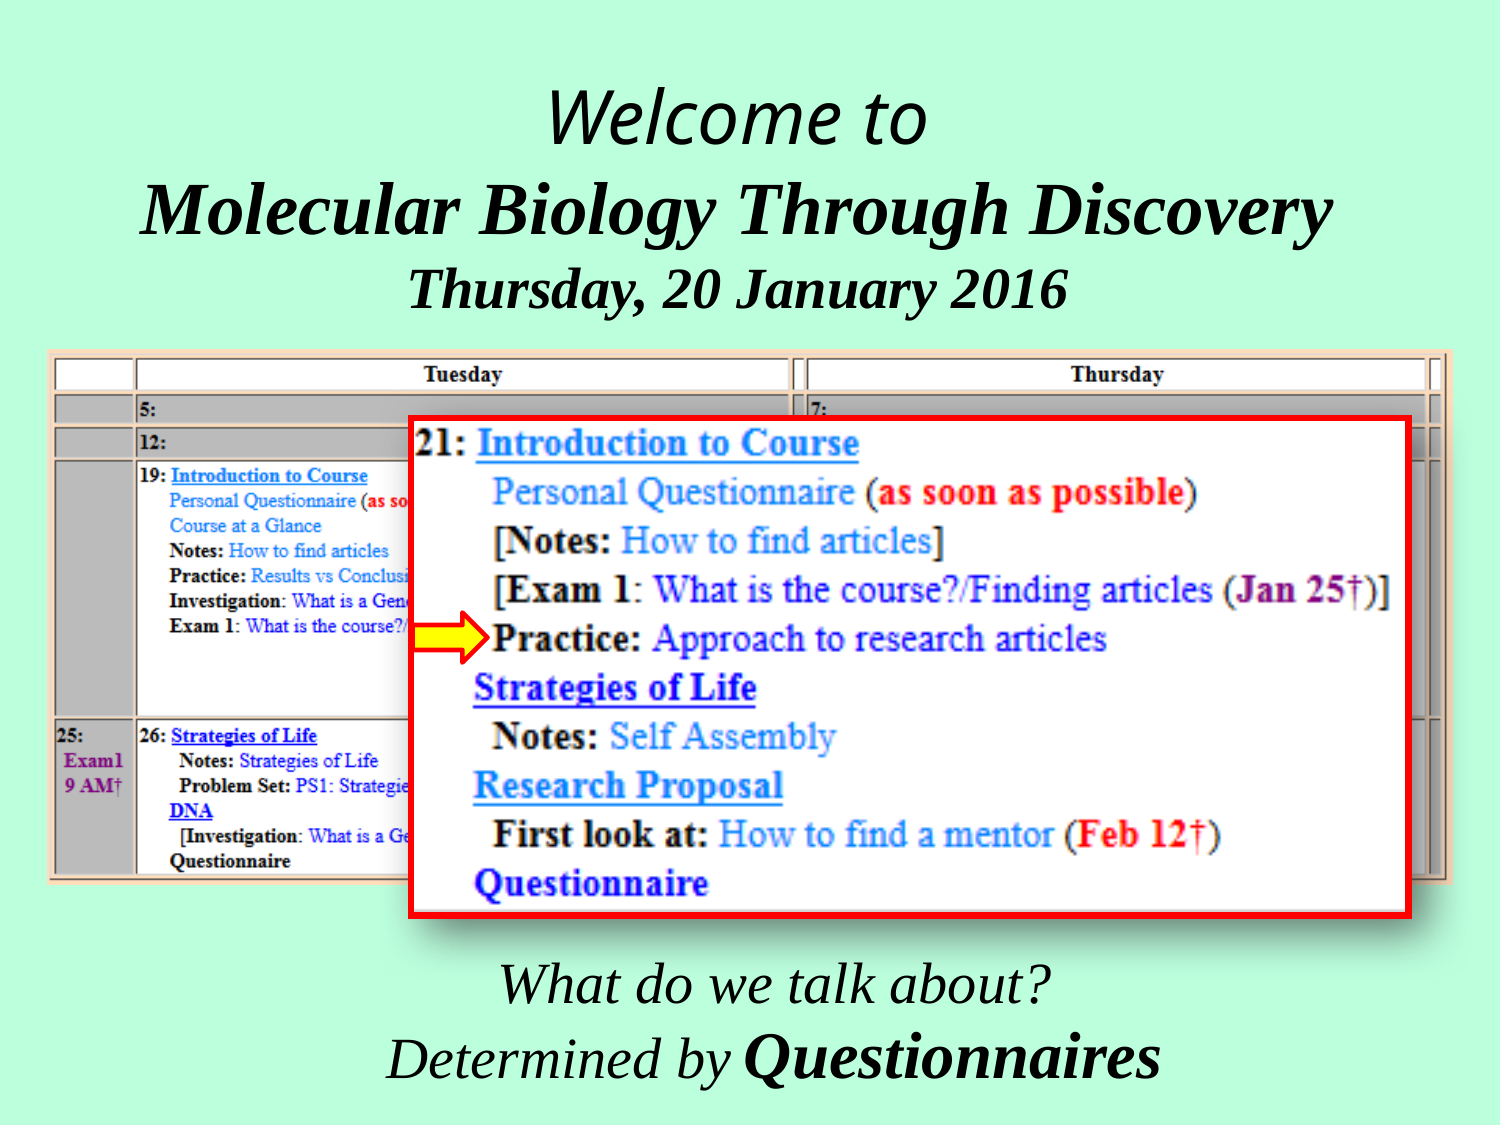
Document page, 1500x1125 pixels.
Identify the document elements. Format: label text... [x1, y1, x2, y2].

text_box Determined by Questionnaires [112, 1004, 1438, 1100]
text_box Welcome to Molecular Biology Through Discovery Thursday, 20 January 2016 [62, 62, 1413, 328]
text_box What do we talk about? [112, 937, 1438, 1004]
picture [47, 349, 1453, 913]
